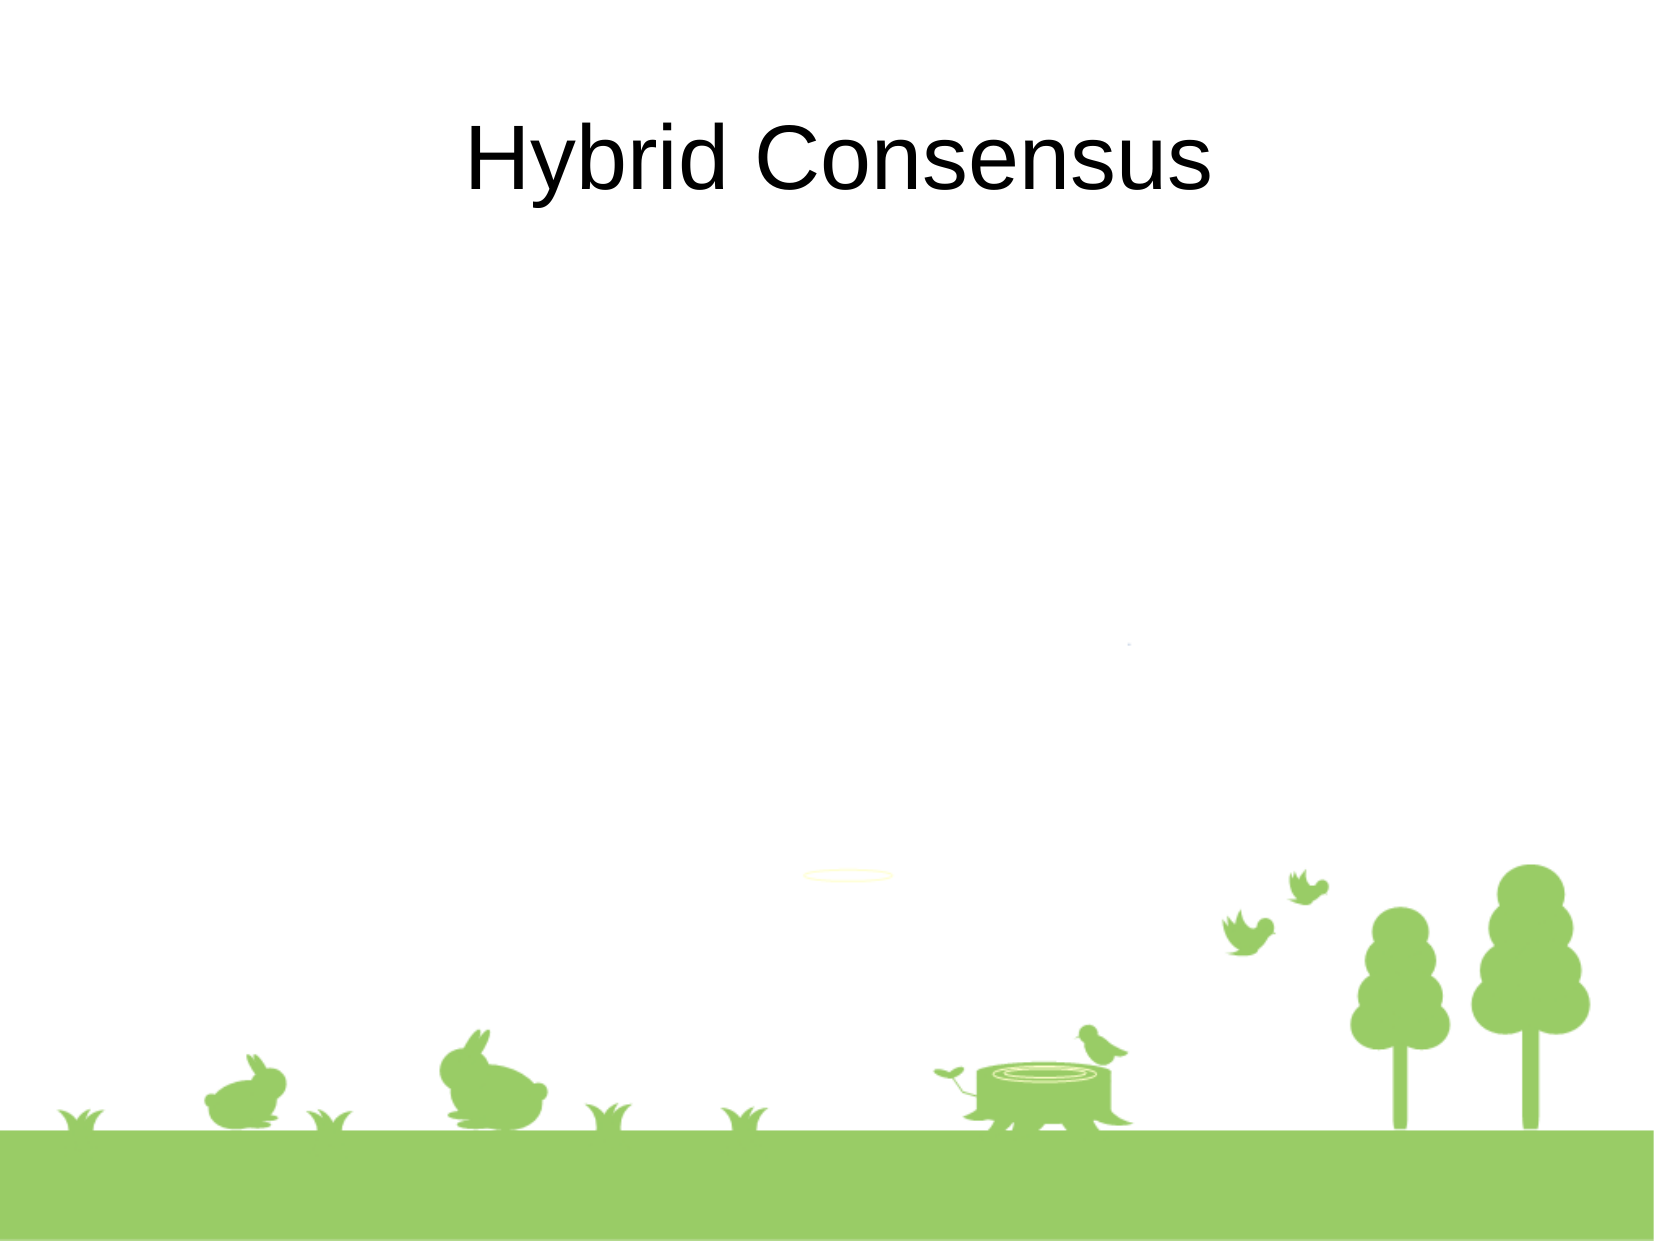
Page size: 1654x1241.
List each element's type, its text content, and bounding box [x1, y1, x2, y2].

picture [0, 0, 1654, 1241]
text_box Hybrid Consensus [82, 49, 1571, 257]
